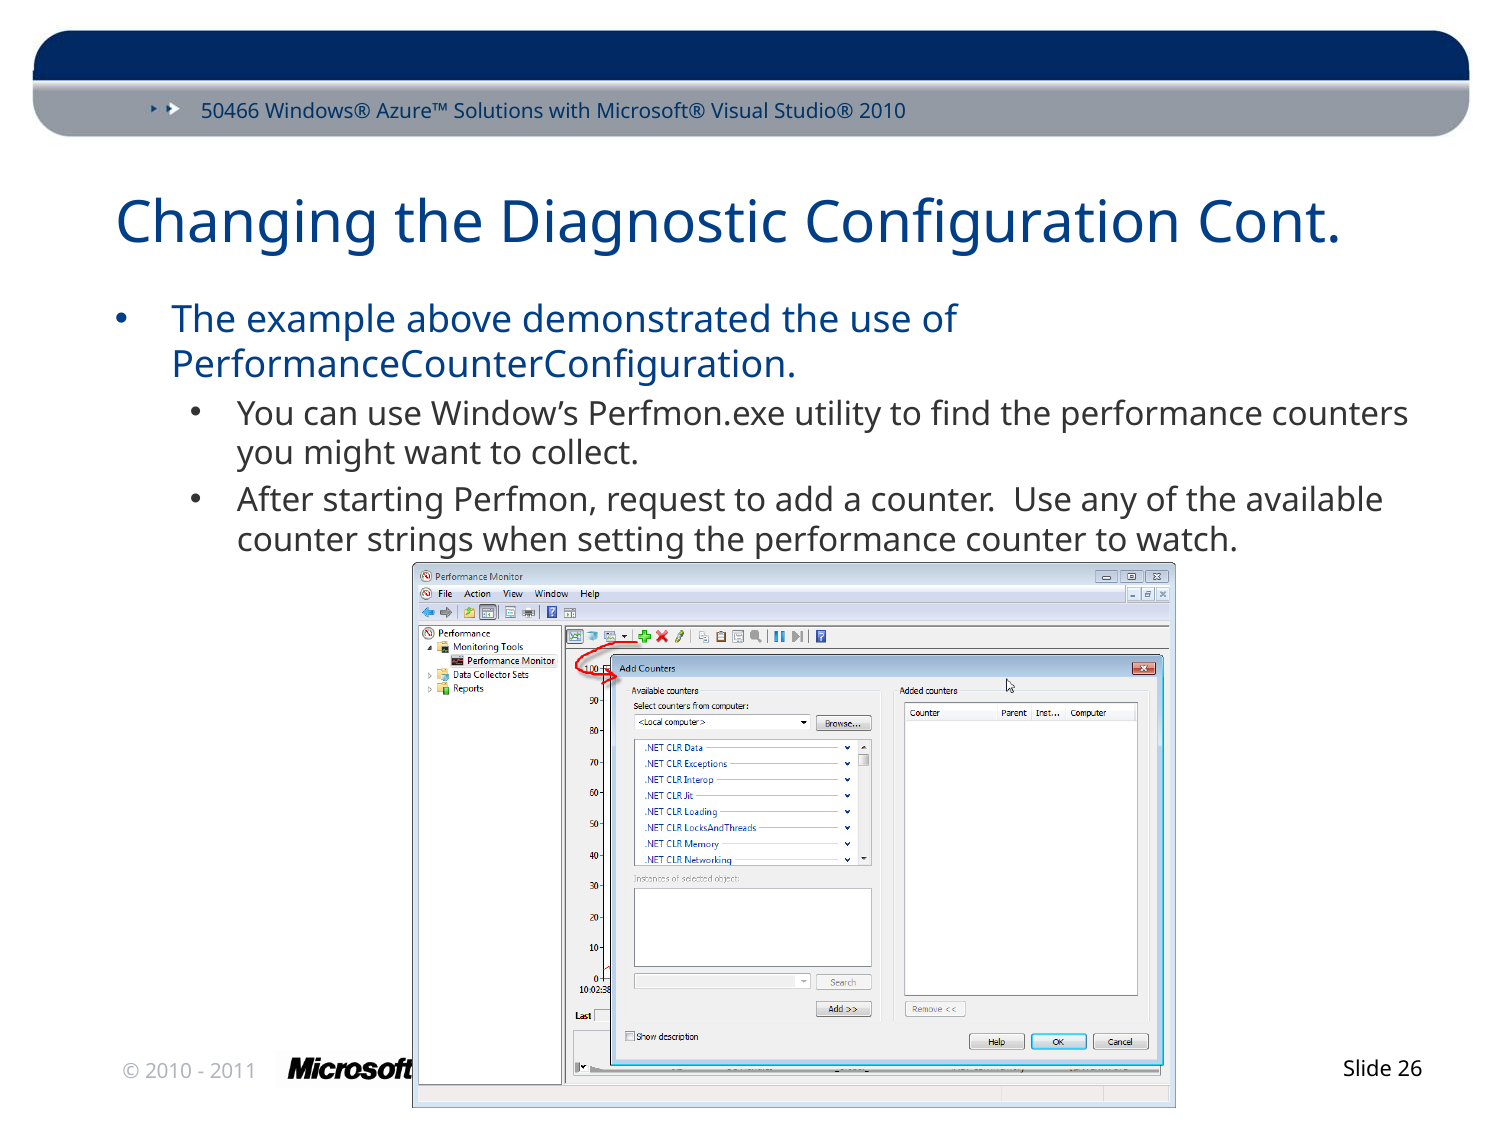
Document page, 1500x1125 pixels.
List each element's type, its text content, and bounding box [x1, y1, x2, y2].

picture [0, 1, 1500, 159]
title Changing the Diagnostic Configuration Cont. [100, 143, 1433, 262]
list The example above demonstrated the use of PerformanceCounterConfiguration. You can use Window’s Perfmon.exe utility to find the performance counters you might want to collect. After starting Perfmon, request to add a counter. Use any of the available counter strings when setting the performance counter to watch. [99, 287, 1433, 1025]
picture [275, 562, 1176, 1108]
